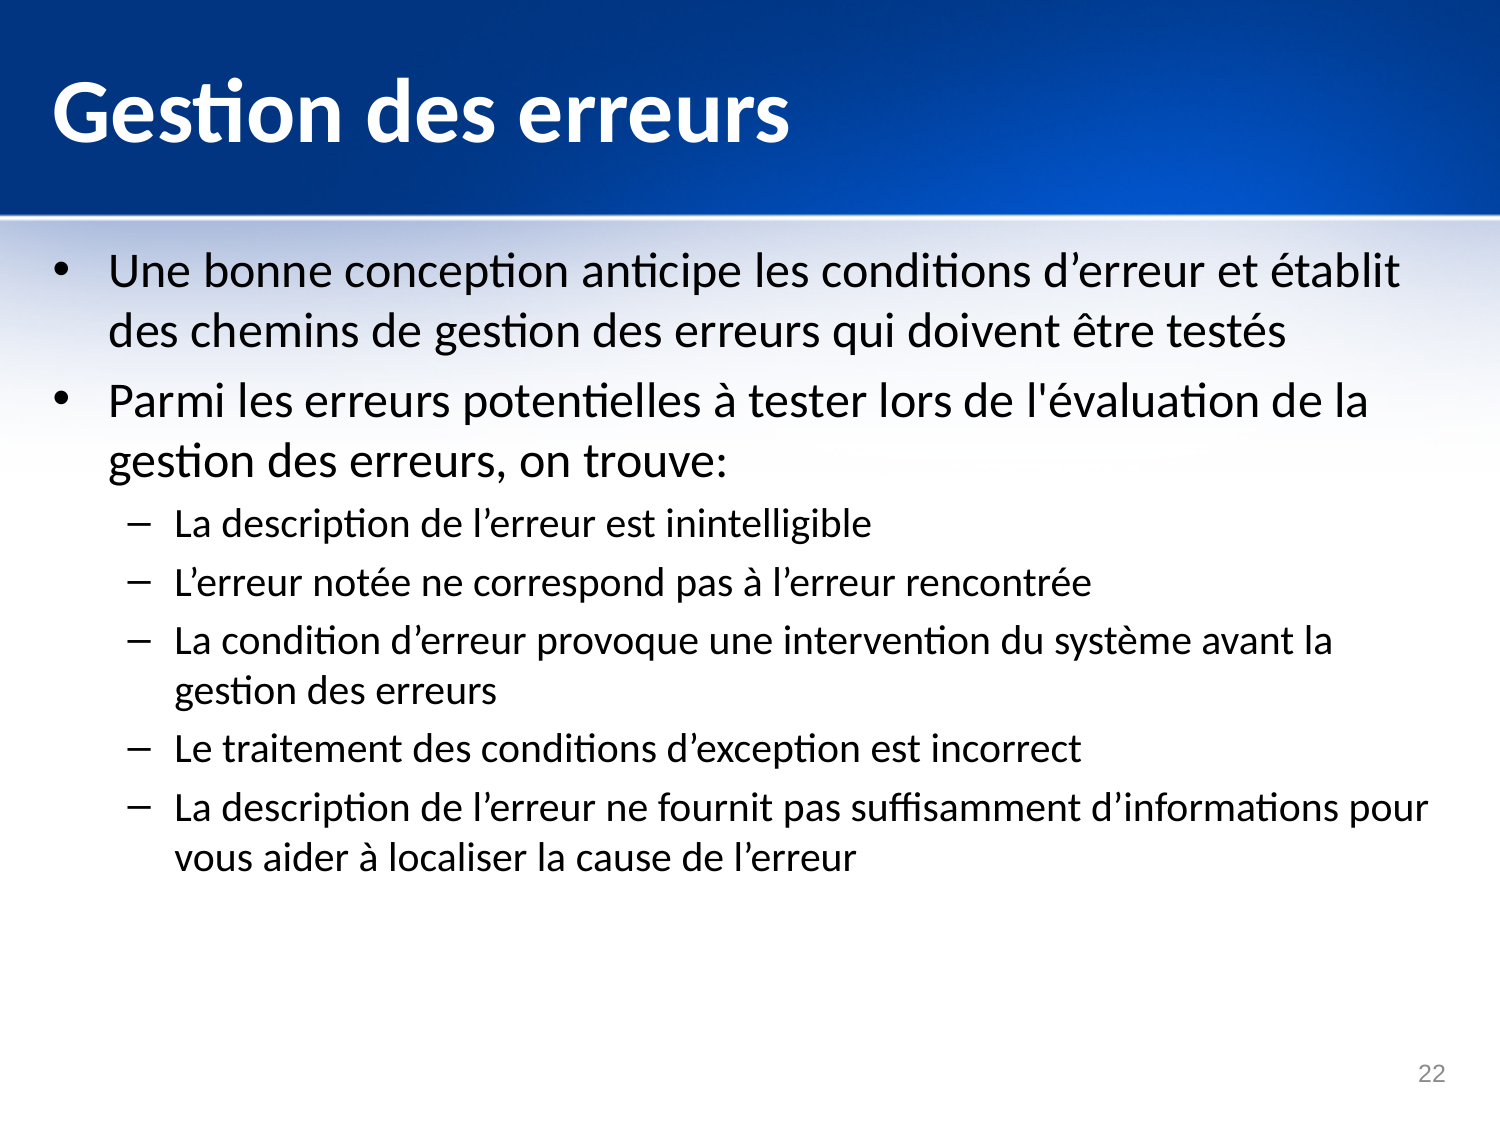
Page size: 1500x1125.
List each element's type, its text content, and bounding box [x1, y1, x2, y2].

list Une bonne conception anticipe les conditions d’erreur et établit des chemins de gestion des erreurs qui doivent être testés Parmi les erreurs potentielles à tester lors de l'évaluation de la gestion des erreurs, on trouve: La description de l’erreur est inintelligible L’erreur notée ne correspond pas à l’erreur rencontrée La condition d’erreur provoque une intervention du système avant la gestion des erreurs Le traitement des conditions d’exception est incorrect La description de l’erreur ne fournit pas suffisamment d’informations pour vous aider à localiser la cause de l’erreur [37, 230, 1463, 1103]
title Gestion des erreurs [37, 12, 1225, 200]
picture [0, 0, 1500, 1125]
